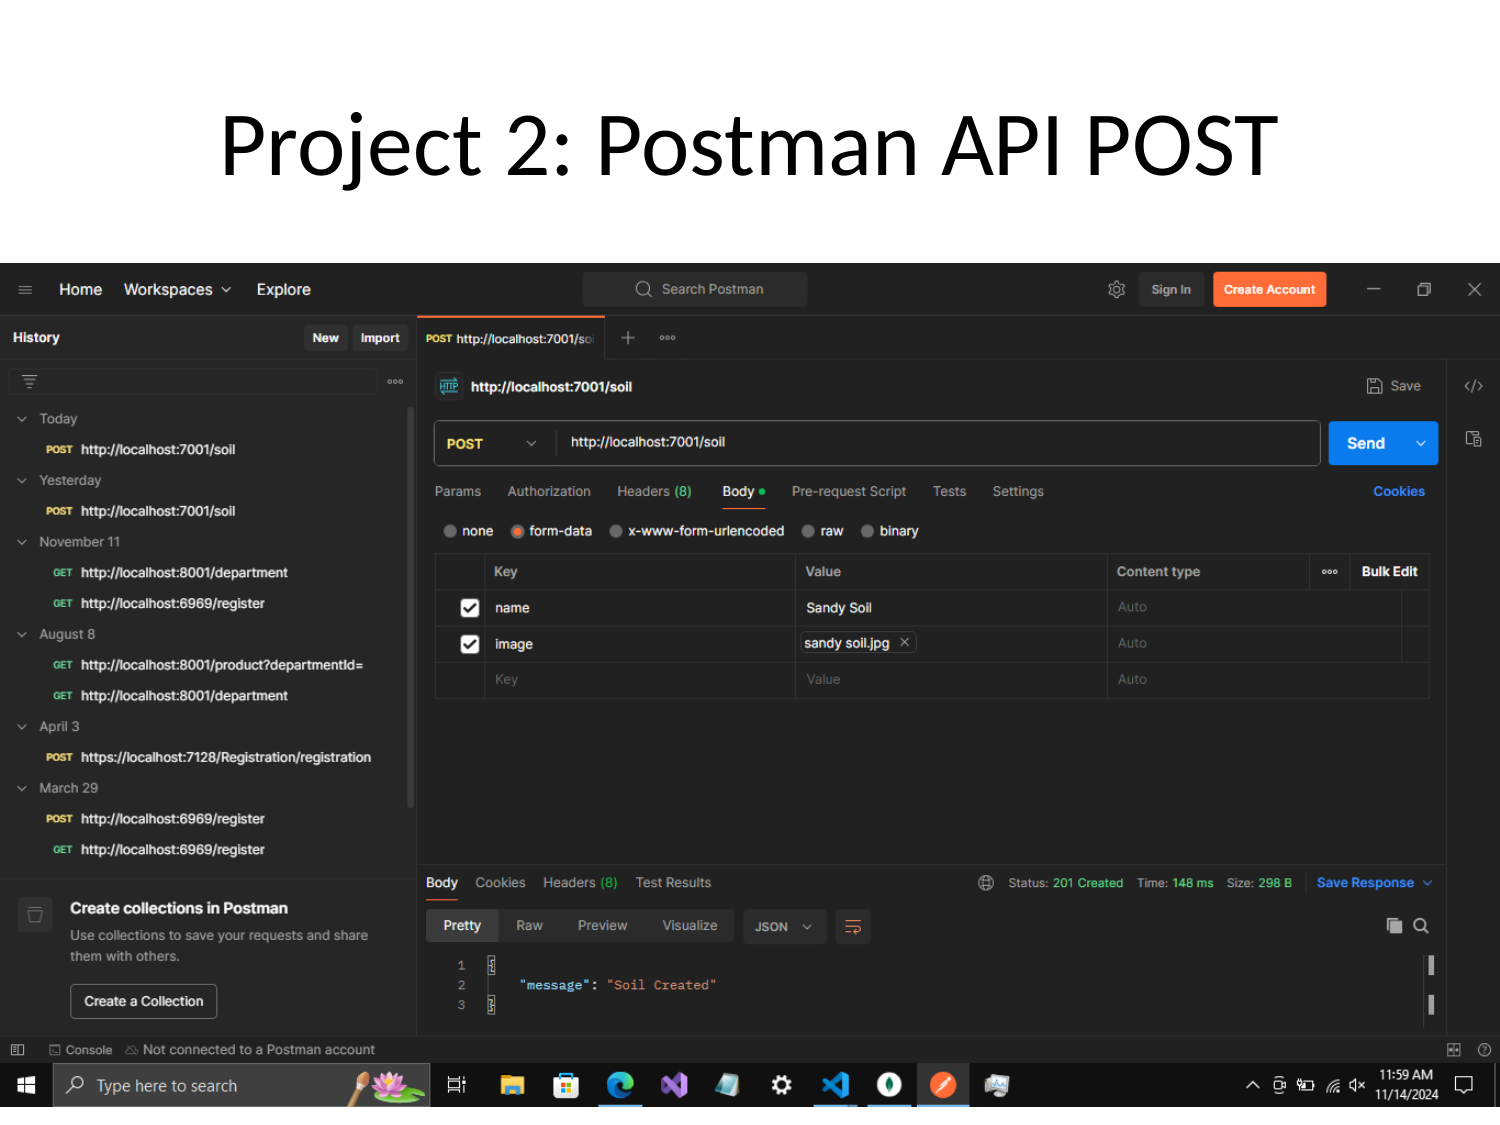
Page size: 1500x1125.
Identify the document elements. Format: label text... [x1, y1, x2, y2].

title Project 2: Postman API POST [75, 45, 1425, 233]
picture [0, 262, 1500, 1107]
